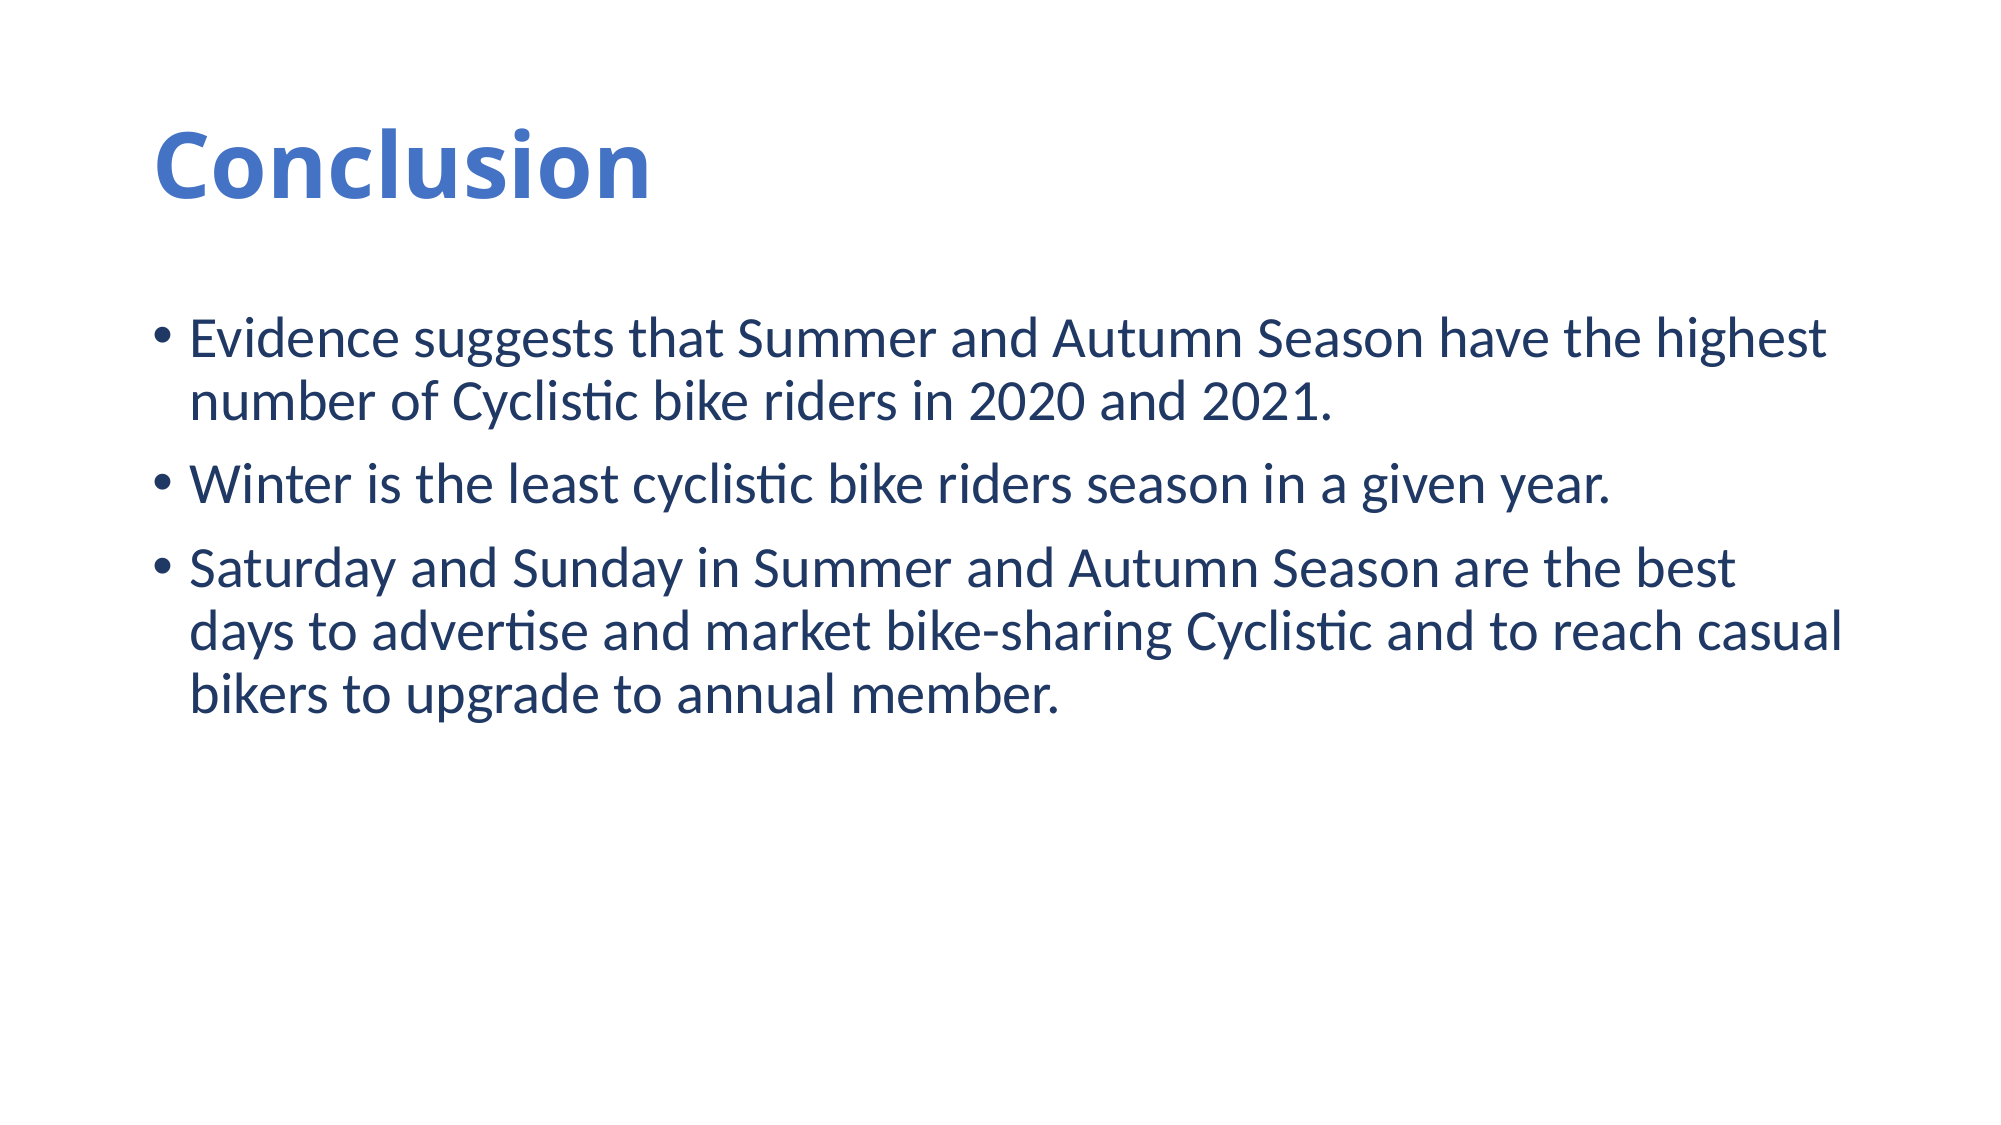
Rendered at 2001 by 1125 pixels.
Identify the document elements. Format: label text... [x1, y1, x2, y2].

title Conclusion [137, 59, 1863, 278]
list Evidence suggests that Summer and Autumn Season have the highest number of Cyclistic bike riders in 2020 and 2021. Winter is the least cyclistic bike riders season in a given year. Saturday and Sunday in Summer and Autumn Season are the best days to advertise and market bike-sharing Cyclistic and to reach casual bikers to upgrade to annual member. [137, 299, 1863, 1014]
